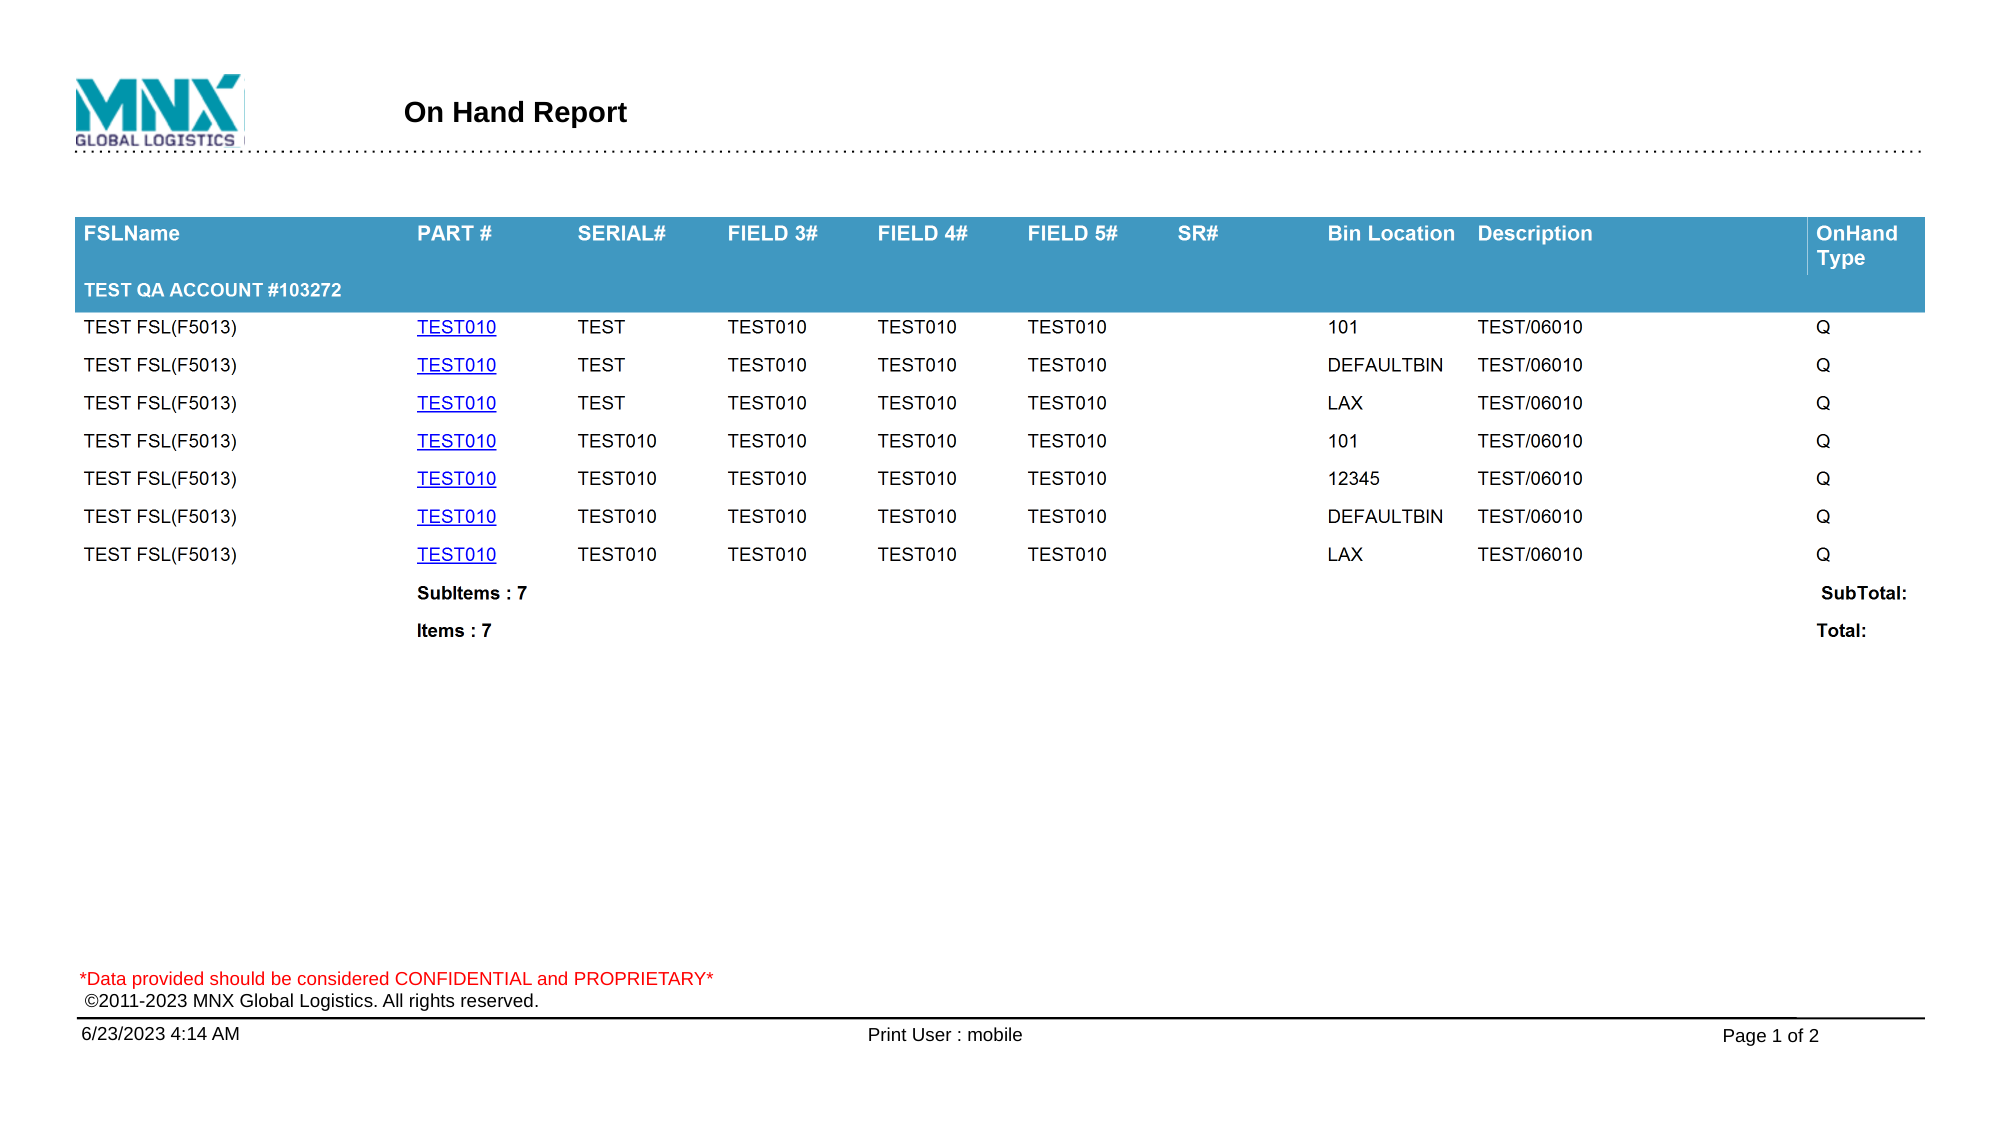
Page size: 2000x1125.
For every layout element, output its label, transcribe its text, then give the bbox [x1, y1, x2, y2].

picture [76, 74, 288, 148]
text_box ©2011-2023 MNX Global Logistics. All rights reserved. [79, 988, 1332, 1010]
text_box On Hand Report [399, 89, 1089, 131]
text_box Page 1 of 2 [1608, 1023, 1820, 1050]
picture [74, 217, 1926, 654]
text_box Print User : mobile [764, 1022, 1126, 1050]
text_box 6/23/2023 4:14 AM [81, 1021, 335, 1050]
text_box *Data provided should be considered CONFIDENTIAL and PROPRIETARY* [79, 966, 1332, 988]
